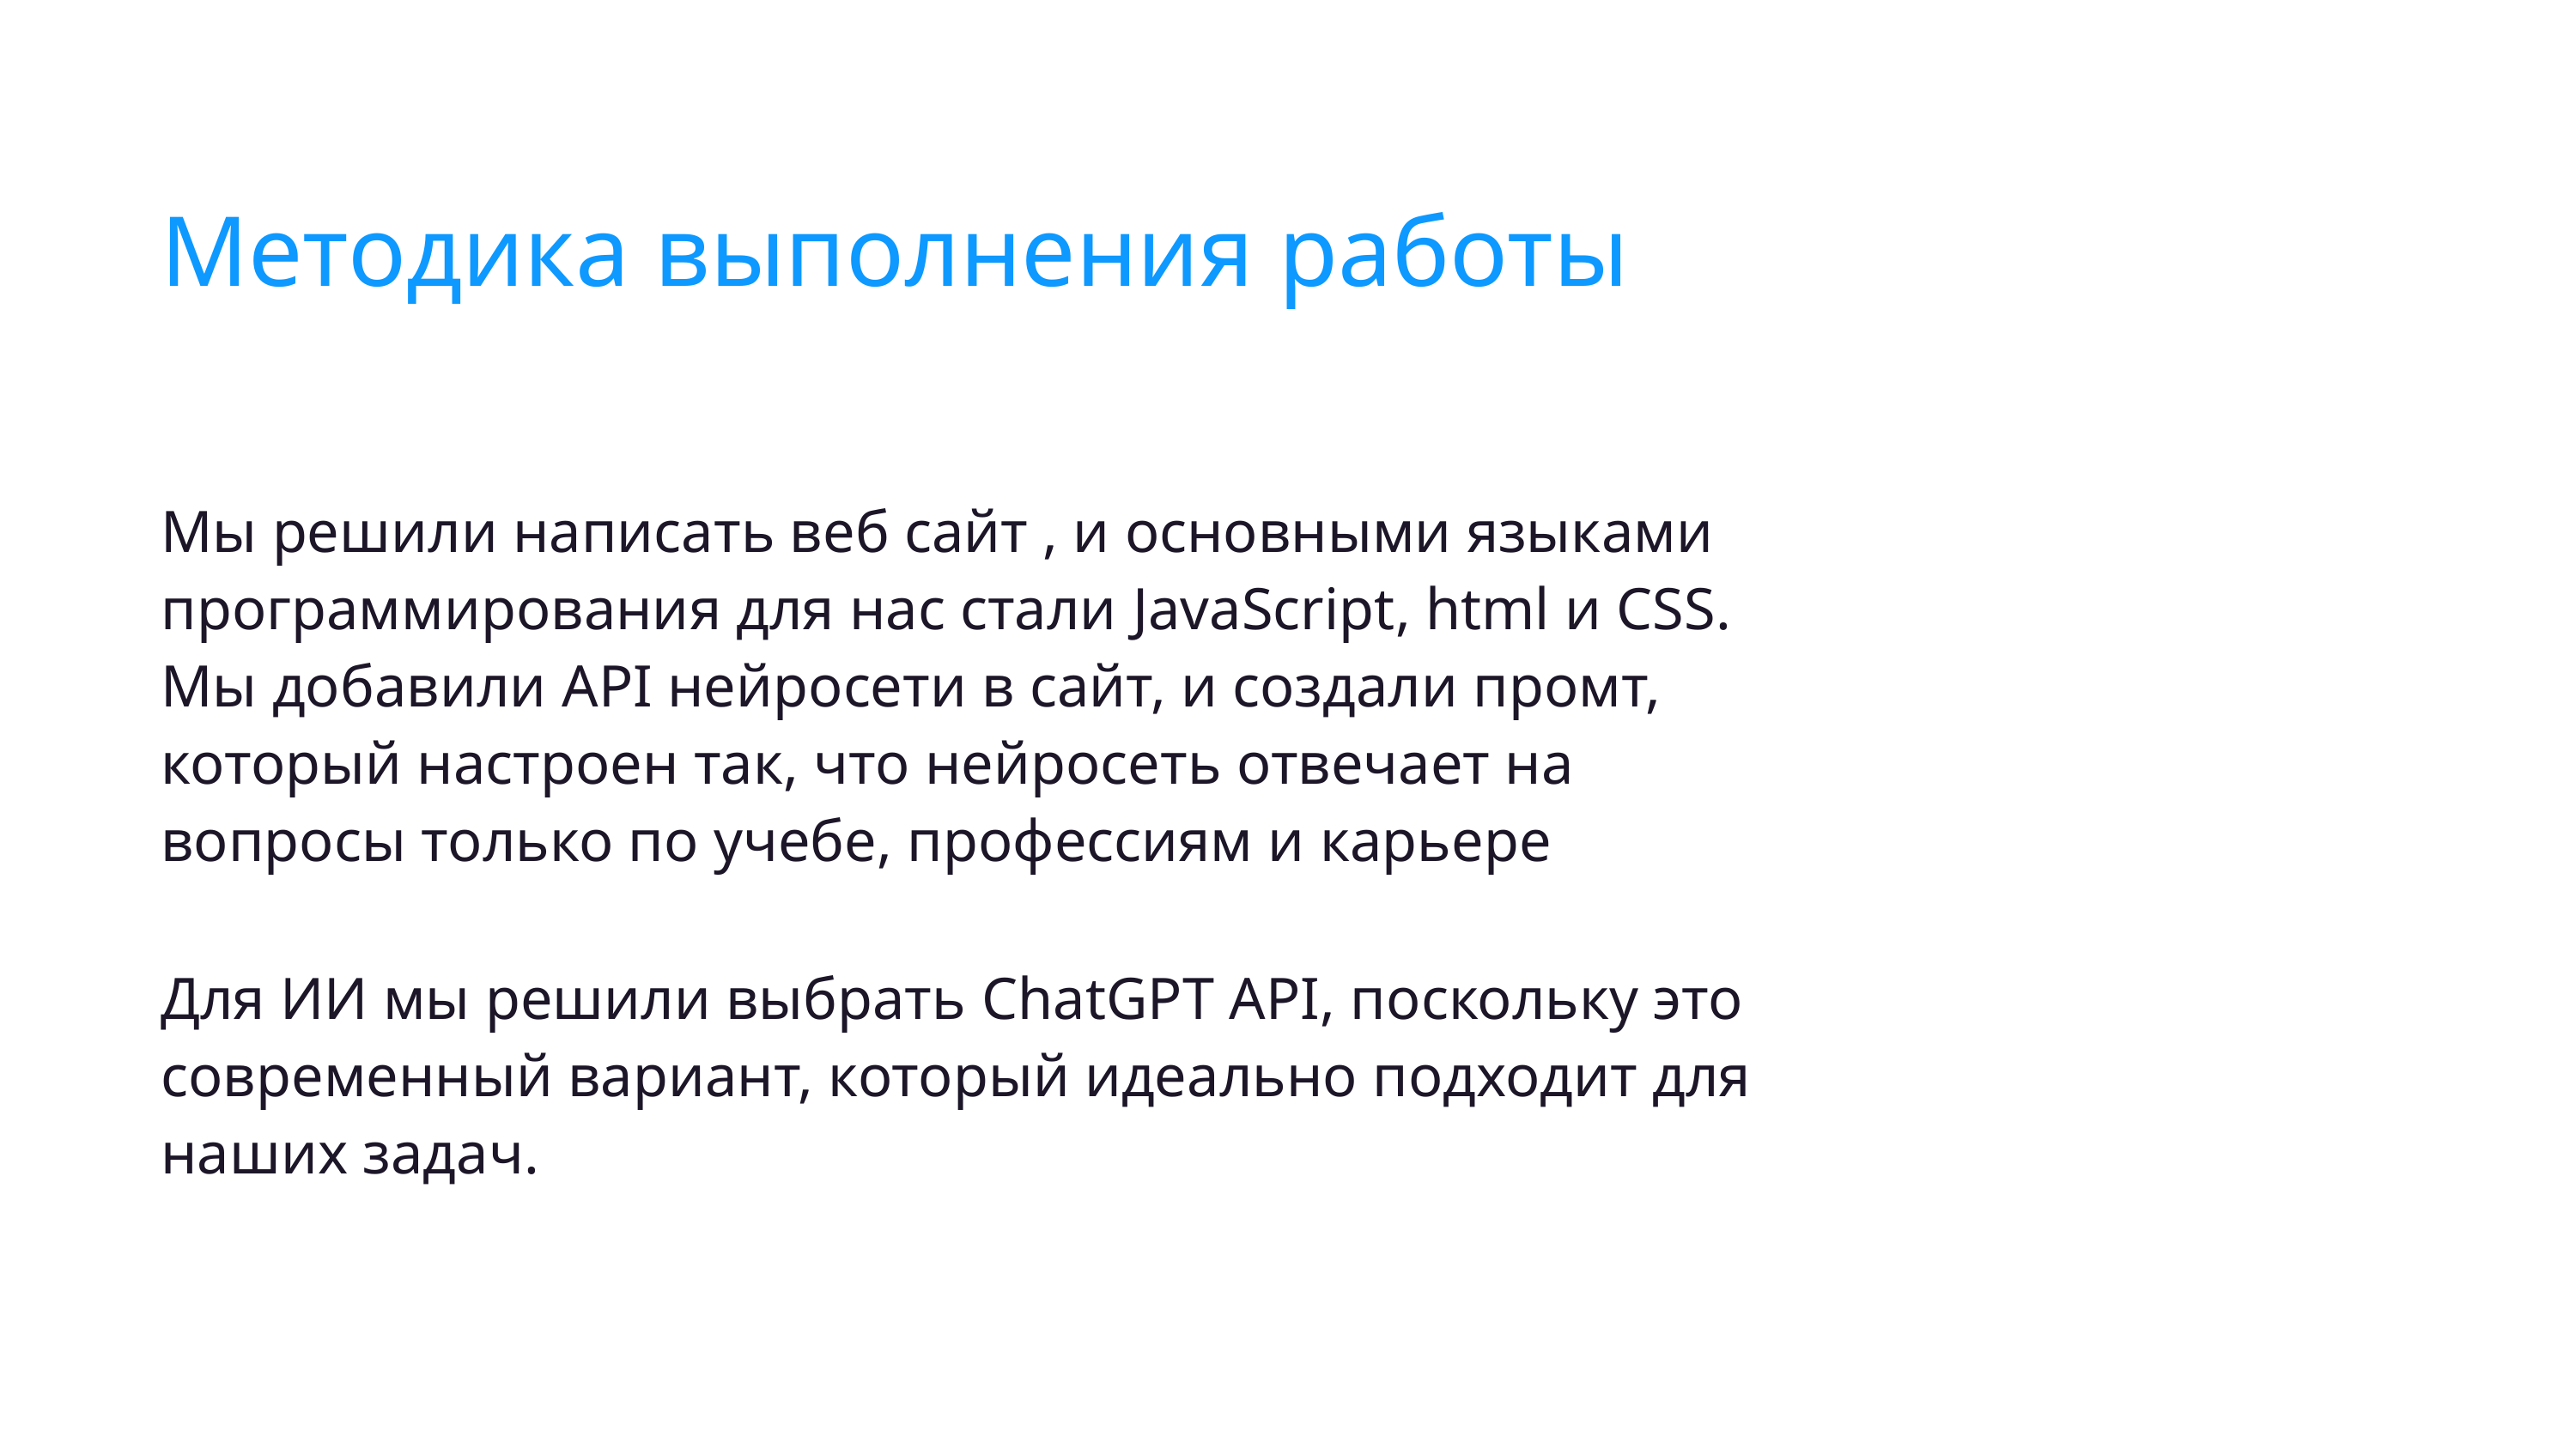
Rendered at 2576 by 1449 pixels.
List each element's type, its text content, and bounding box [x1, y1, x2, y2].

text_box Методика выполнения работы [161, 161, 2418, 307]
text_box Мы решили написать веб сайт , и основными языками программирования для нас стали JavaScript, html и CSS. Мы добавили API нейросети в сайт, и создали промт, который настроен так, что нейросеть отвечает на вопросы только по учебе, профессиям и карьере Для ИИ мы решили выбрать ChatGPT API, поскольку это современный вариант, который идеально подходит для наших задач. [161, 487, 1774, 945]
